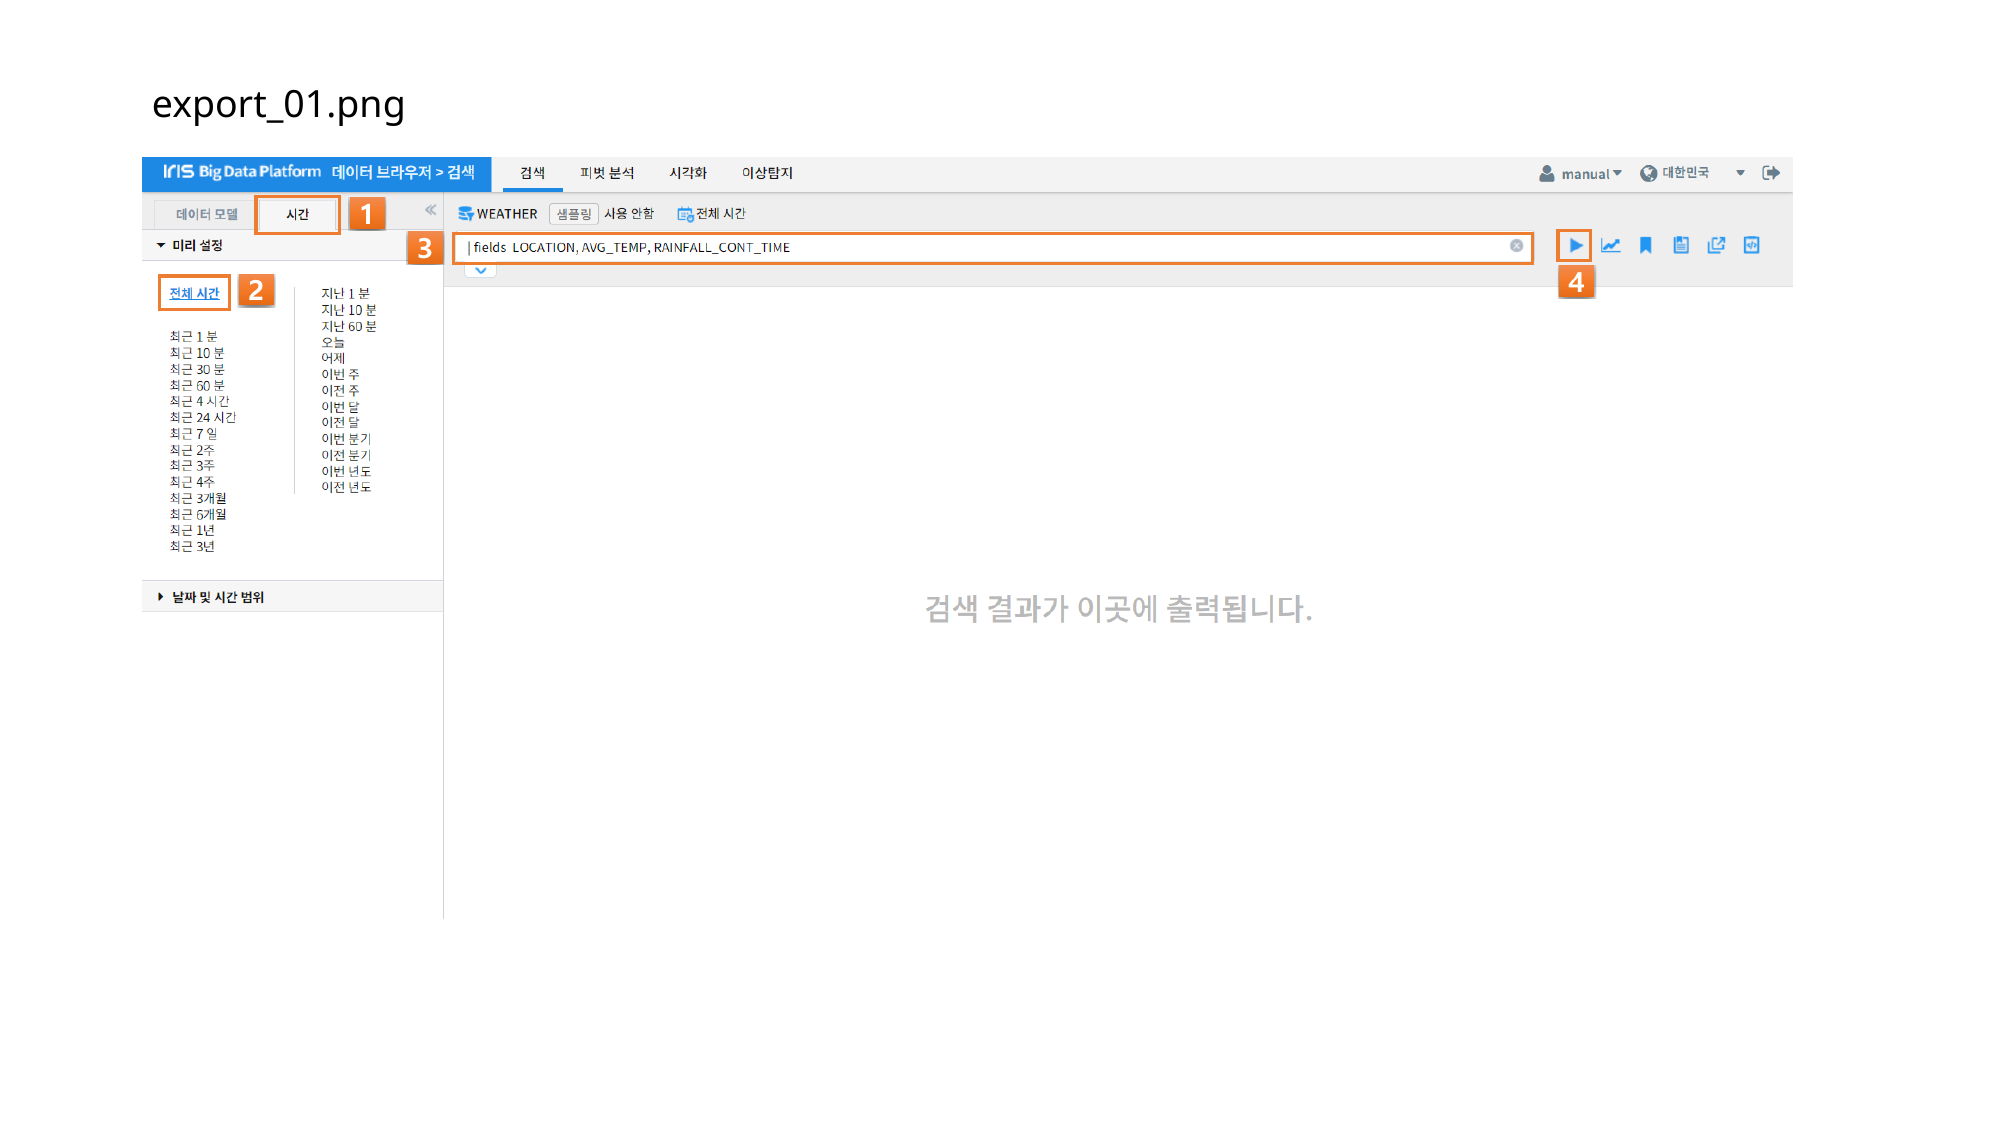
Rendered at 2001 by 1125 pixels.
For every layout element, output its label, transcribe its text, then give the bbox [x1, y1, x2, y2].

picture [142, 157, 1793, 919]
text_box export_01.png [137, 72, 1131, 132]
